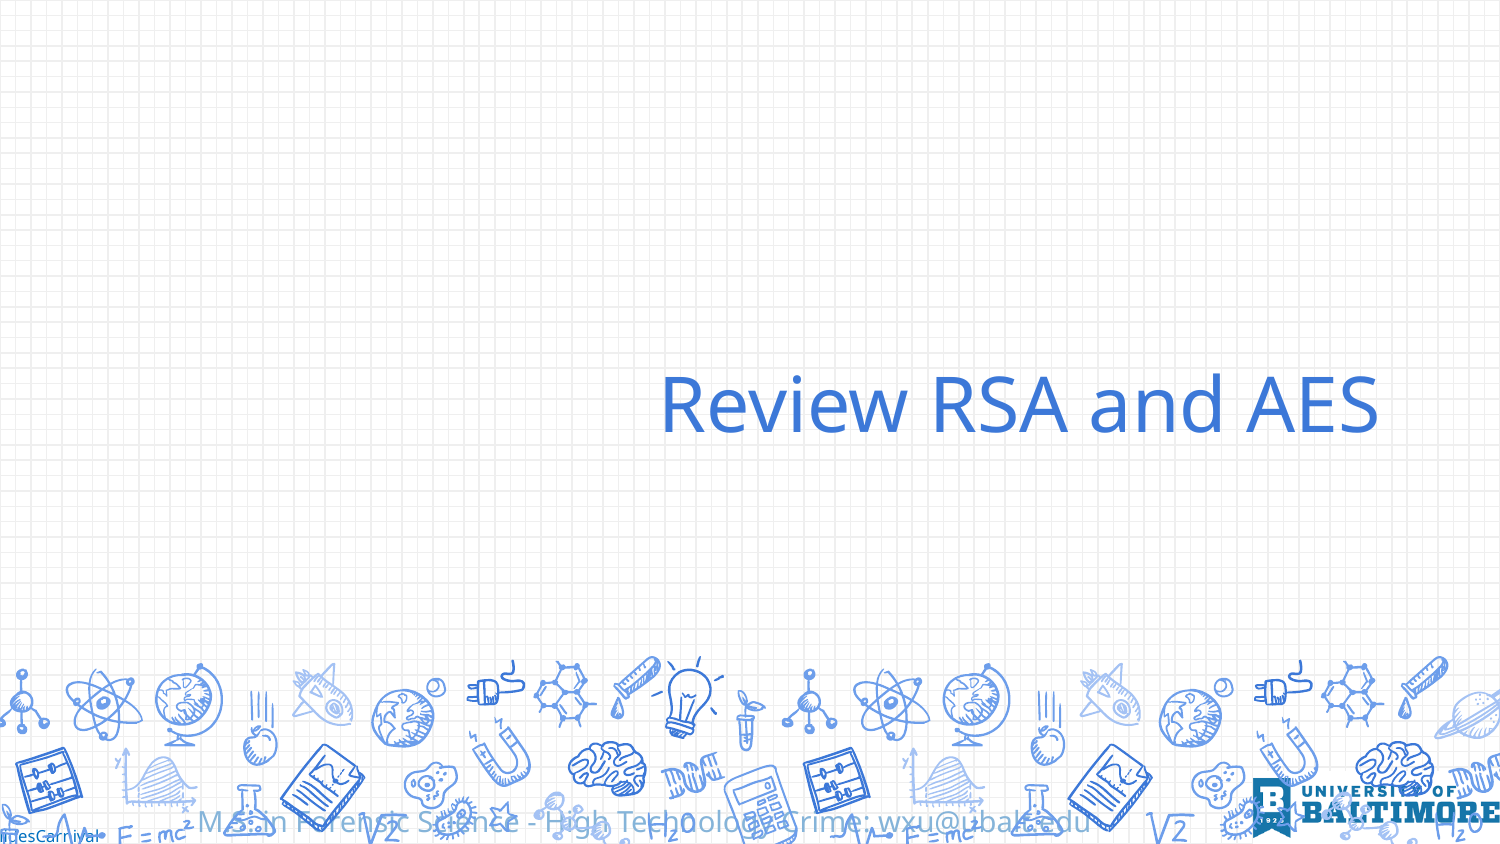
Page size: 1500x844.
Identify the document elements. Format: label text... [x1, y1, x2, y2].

picture [1382, 771, 1399, 783]
picture [1471, 771, 1479, 786]
picture [1253, 804, 1257, 821]
picture [1283, 771, 1308, 783]
picture [1363, 771, 1393, 785]
picture [1282, 807, 1299, 827]
picture [1253, 771, 1500, 844]
title Review RSA and AES [526, 272, 1397, 463]
picture [1388, 823, 1396, 835]
picture [1423, 777, 1429, 784]
picture [1394, 771, 1431, 791]
picture [1354, 819, 1361, 827]
picture [1342, 796, 1349, 806]
picture [1481, 771, 1489, 788]
picture [1479, 779, 1483, 790]
